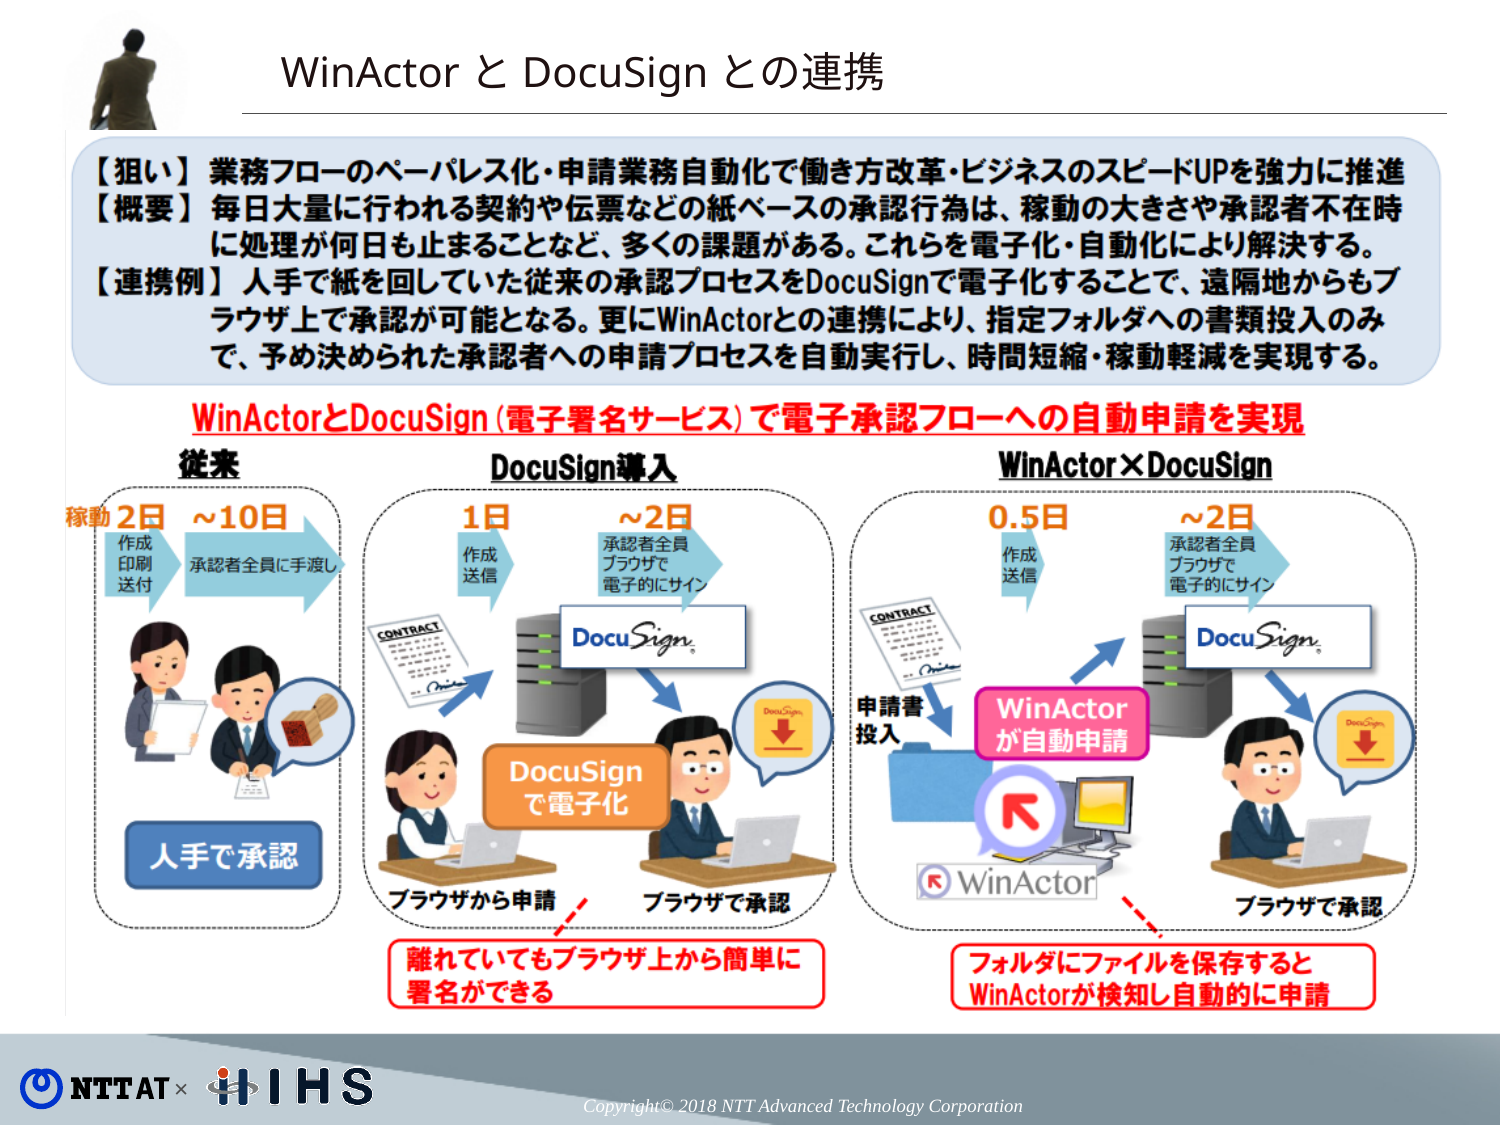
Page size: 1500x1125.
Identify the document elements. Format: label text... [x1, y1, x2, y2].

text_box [65, 130, 1447, 1016]
picture [0, 0, 1500, 1125]
title WinActorとDocuSignとの連携 [265, 29, 1258, 113]
